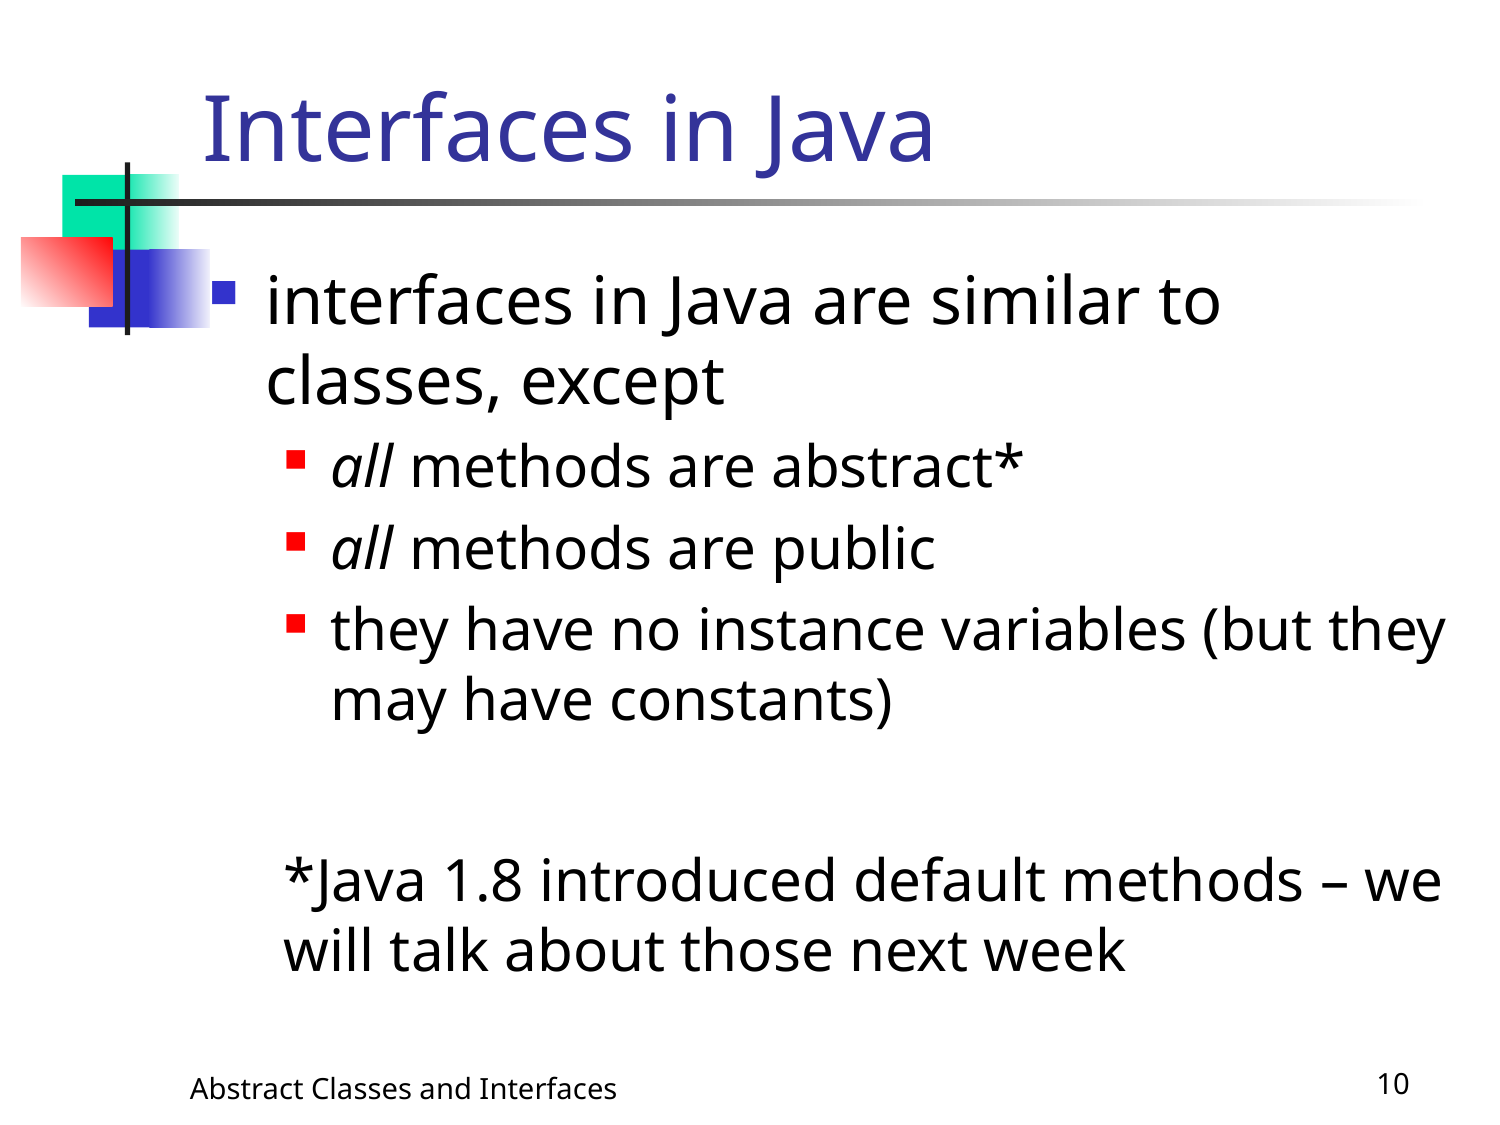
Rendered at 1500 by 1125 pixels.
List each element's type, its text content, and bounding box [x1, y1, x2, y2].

footer Abstract Classes and Interfaces [174, 1037, 651, 1113]
list interfaces in Java are similar to classes, except all methods are abstract* all methods are public they have no instance variables (but they may have constants) *Java 1.8 introduced default methods – we will talk about those next week [193, 249, 1470, 1007]
title Interfaces in Java [187, 0, 1467, 188]
slide_number 10 [1112, 1037, 1426, 1113]
